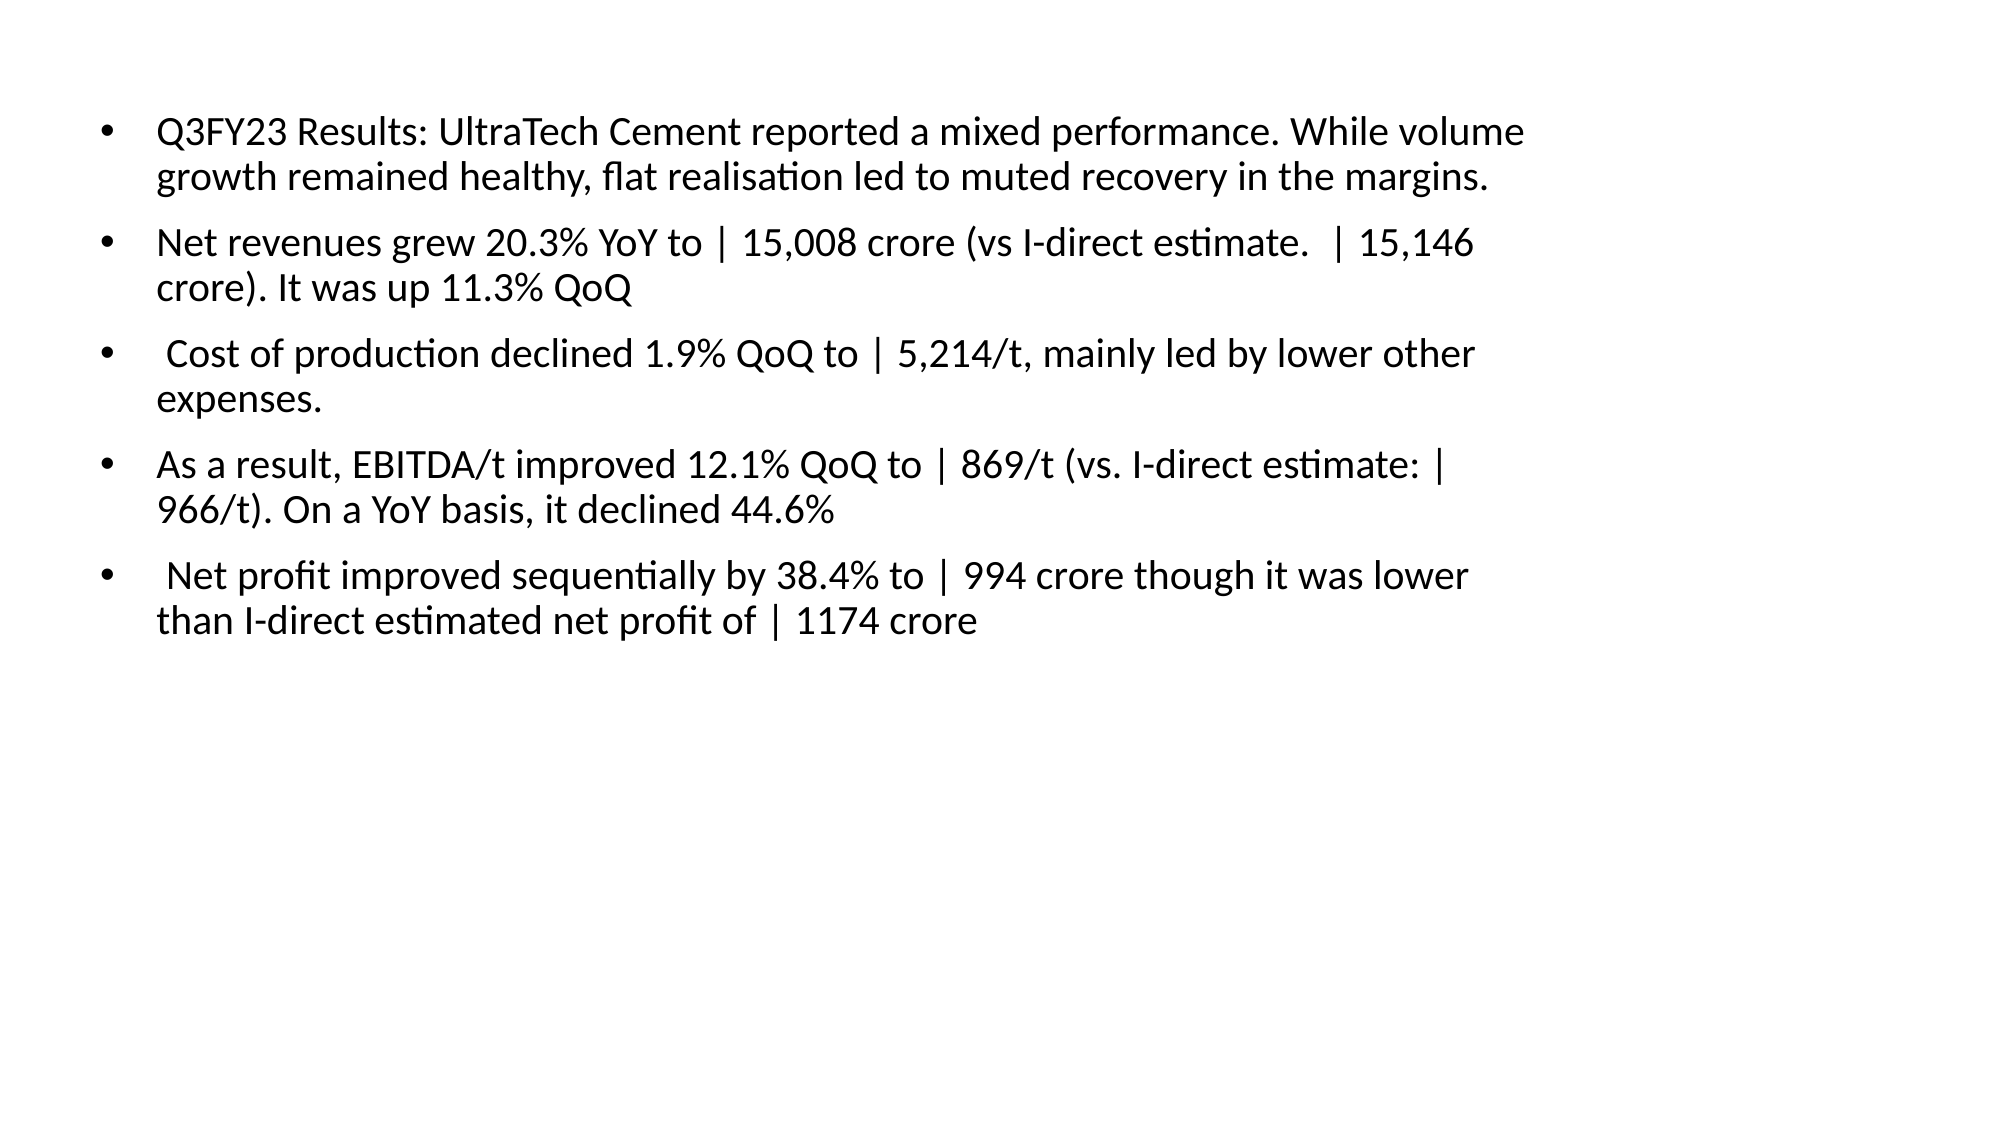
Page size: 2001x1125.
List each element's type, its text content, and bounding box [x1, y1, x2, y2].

subtitle Q3FY23 Results: UltraTech Cement reported a mixed performance. While volume growth remained healthy, flat realisation led to muted recovery in the margins. Net revenues grew 20.3% YoY to | 15,008 crore (vs I-direct estimate. | 15,146 crore). It was up 11.3% QoQ Cost of production declined 1.9% QoQ to | 5,214/t, mainly led by lower other expenses. As a result, EBITDA/t improved 12.1% QoQ to | 869/t (vs. I-direct estimate: | 966/t). On a YoY basis, it declined 44.6% Net profit improved sequentially by 38.4% to | 994 crore though it was lower than I-direct estimated net profit of | 1174 crore [85, 102, 1569, 1089]
